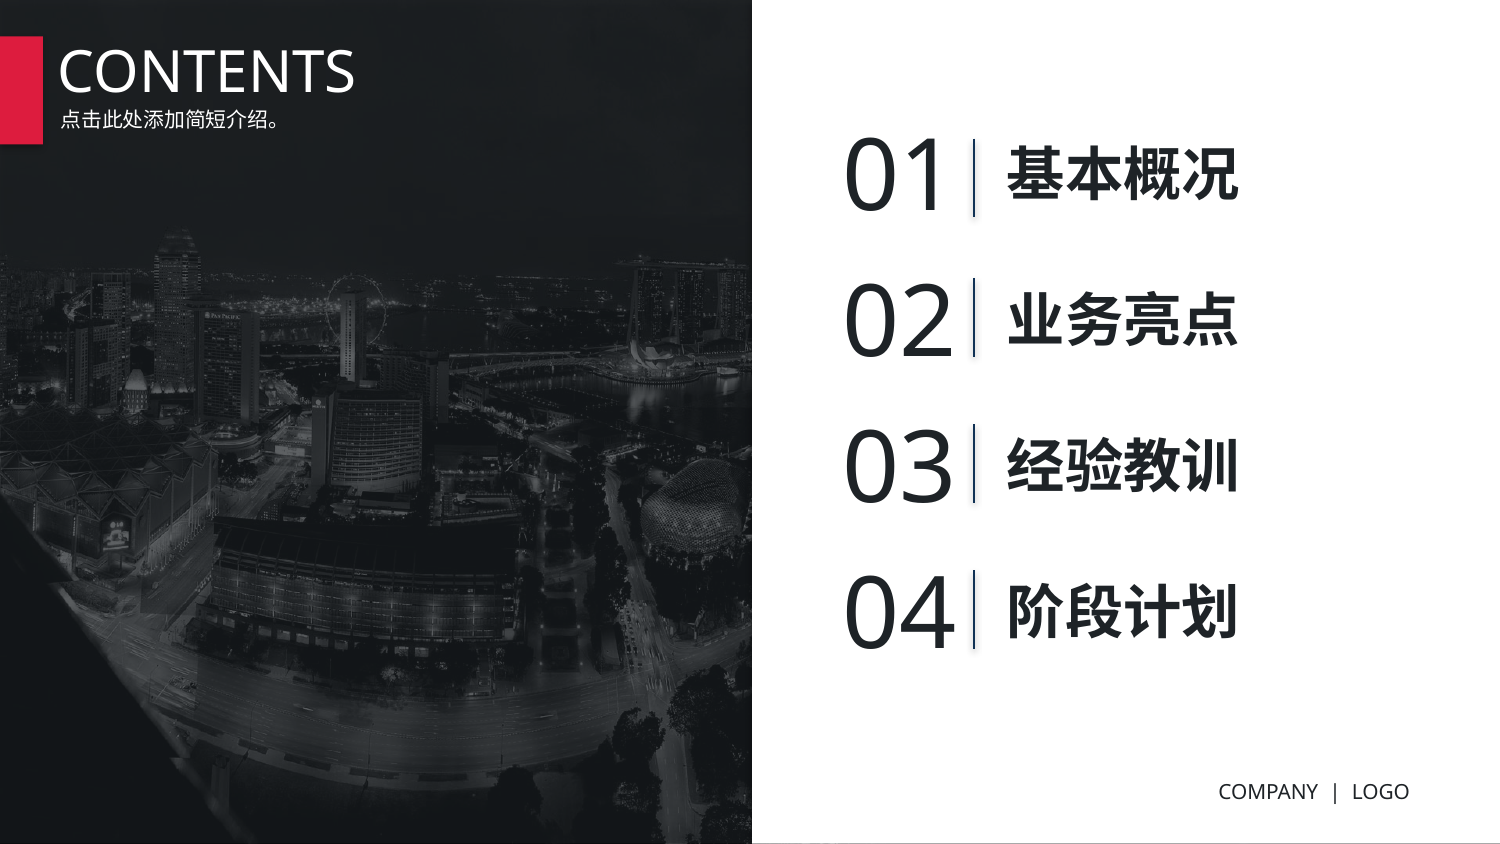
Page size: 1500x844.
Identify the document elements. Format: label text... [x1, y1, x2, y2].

text_box 基本概况 [992, 122, 1427, 214]
text_box 02 [827, 249, 972, 384]
text_box 业务亮点 [992, 268, 1427, 361]
text_box 经验教训 [992, 414, 1440, 507]
text_box [751, 0, 1500, 844]
text_box COMPANY | LOGO [1203, 763, 1451, 811]
text_box 阶段计划 [992, 560, 1451, 653]
text_box [0, 36, 44, 145]
text_box CONTENTS [43, 26, 374, 111]
text_box [0, 0, 749, 844]
text_box 01 [827, 103, 972, 238]
text_box 04 [827, 541, 972, 677]
text_box 03 [827, 395, 972, 531]
text_box 点击此处添加简短介绍。 [45, 98, 357, 139]
